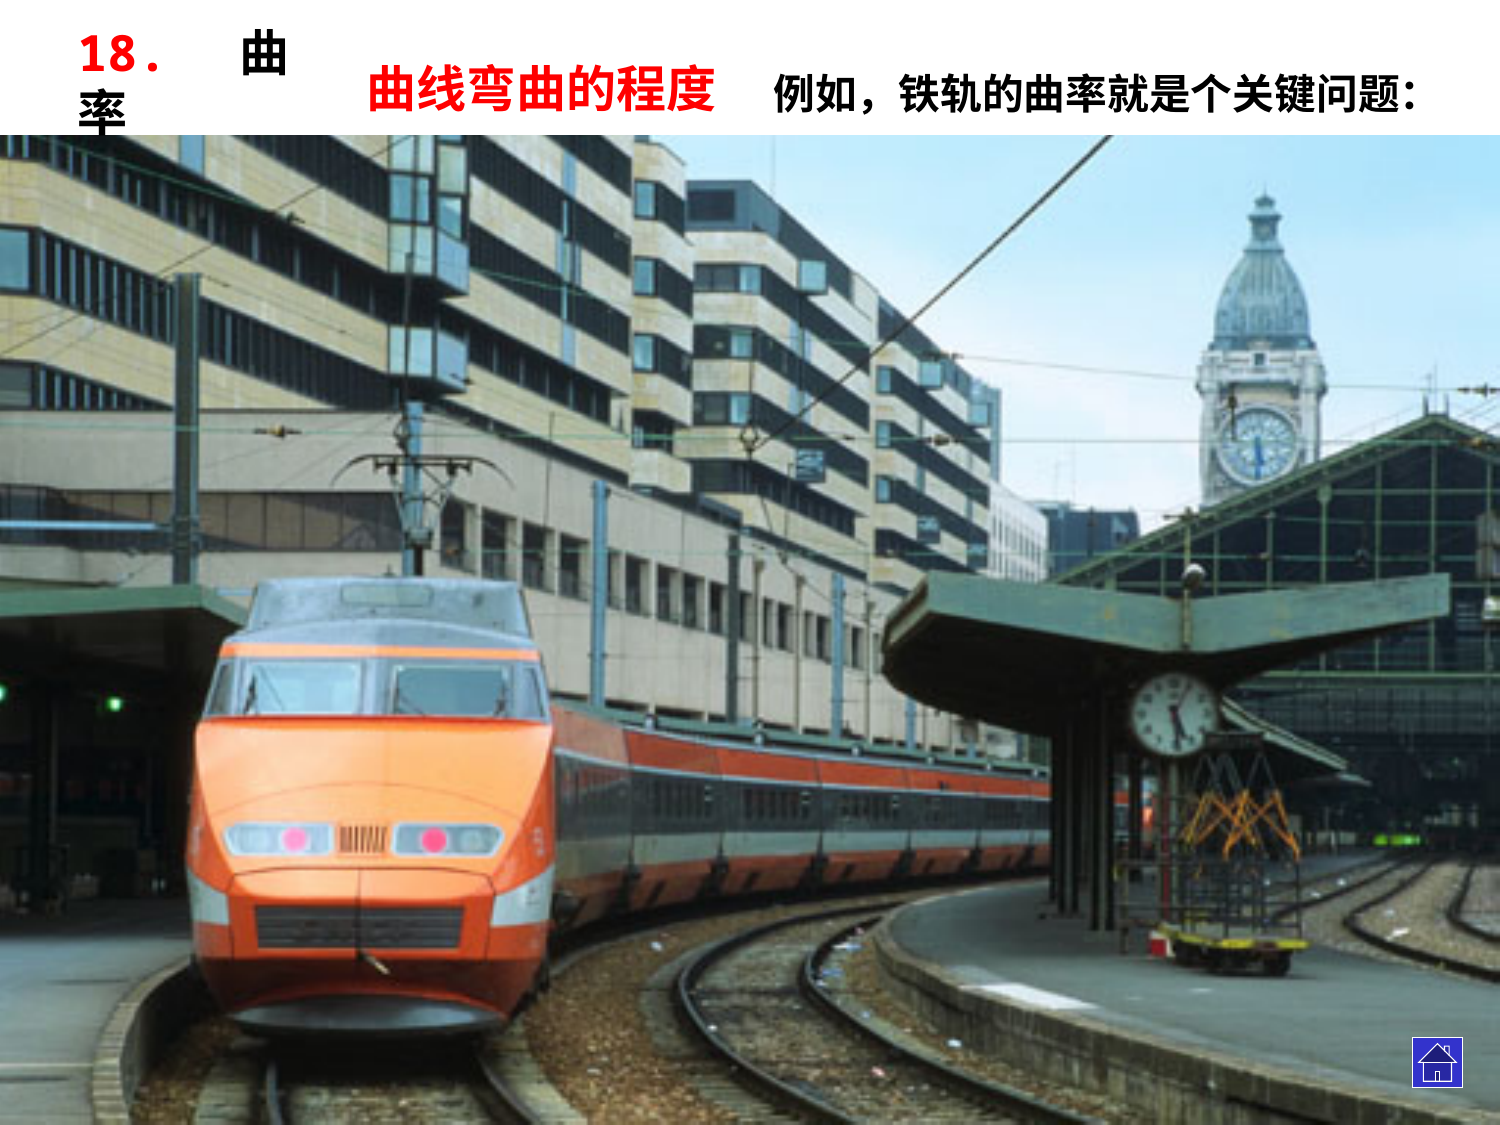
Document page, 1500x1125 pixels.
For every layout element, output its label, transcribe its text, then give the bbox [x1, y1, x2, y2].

title 18. 曲率 [62, 50, 350, 113]
text_box 曲线弯曲的程度 [351, 50, 732, 125]
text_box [0, 134, 1500, 1125]
text_box 例如，铁轨的曲率就是个关键问题： [758, 60, 1457, 125]
